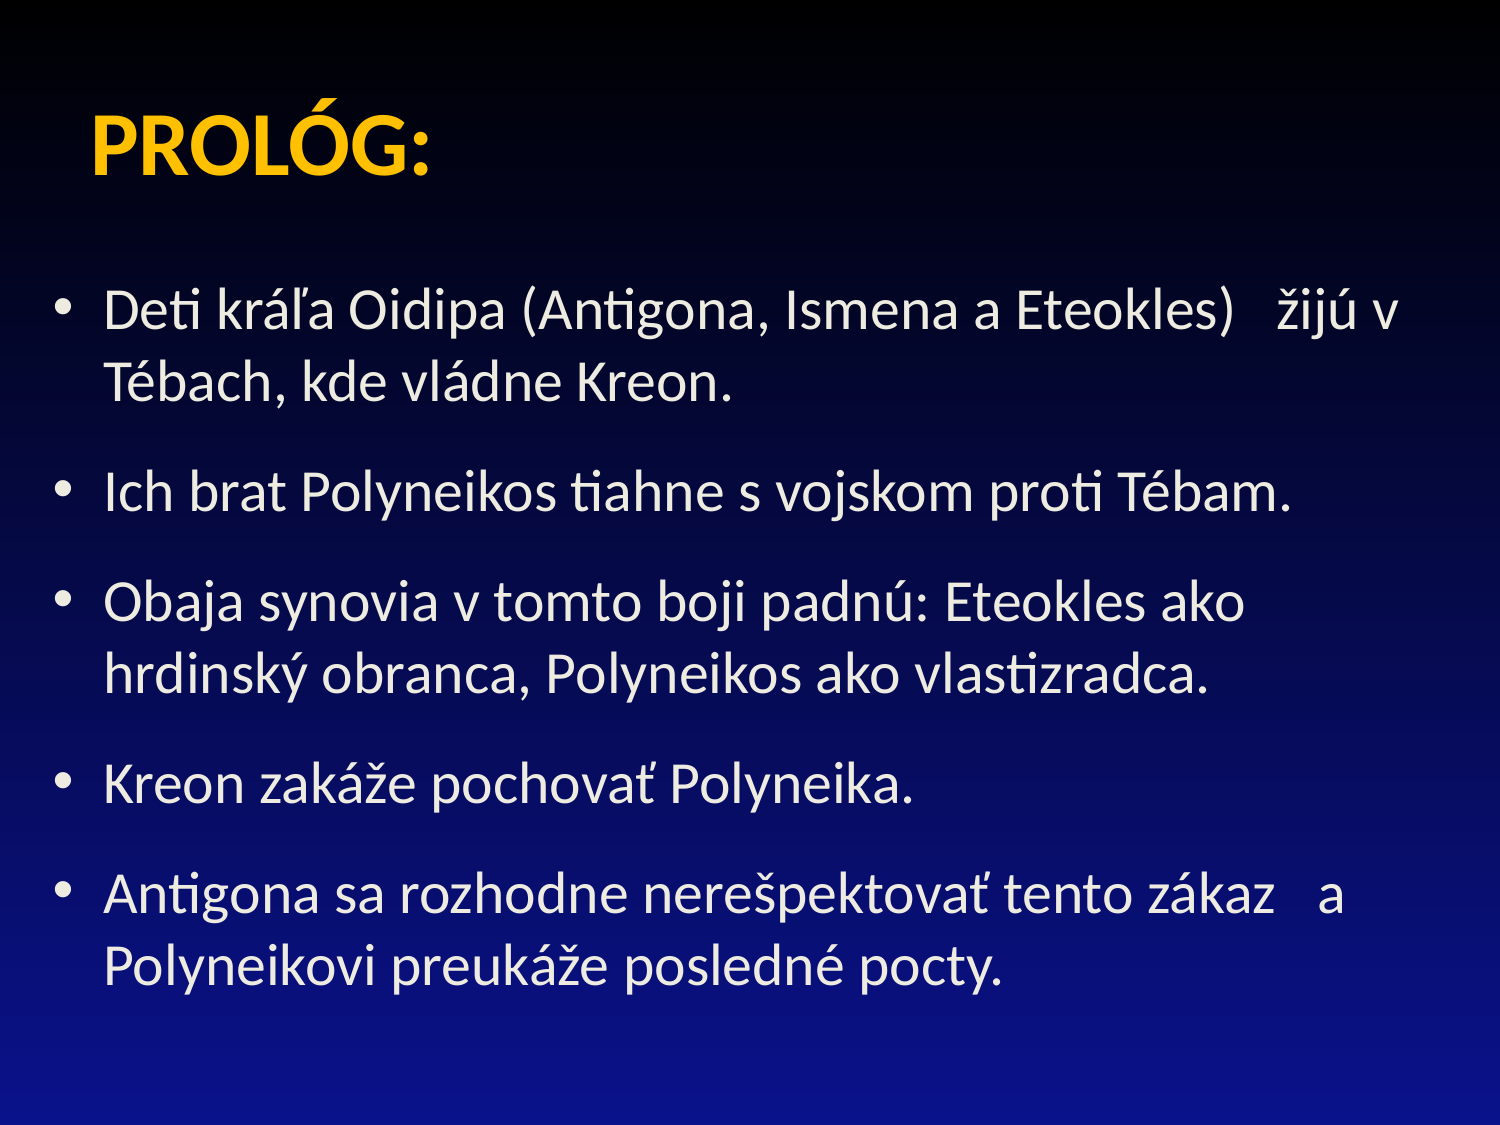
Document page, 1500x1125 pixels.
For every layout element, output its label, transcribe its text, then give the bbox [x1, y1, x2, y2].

list Deti kráľa Oidipa (Antigona, Ismena a Eteokles) žijú v Tébach, kde vládne Kreon. Ich brat Polyneikos tiahne s vojskom proti Tébam. Obaja synovia v tomto boji padnú: Eteokles ako hrdinský obranca, Polyneikos ako vlastizradca. Kreon zakáže pochovať Polyneika. Antigona sa rozhodne nerešpektovať tento zákaz a Polyneikovi preukáže posledné pocty. [37, 262, 1463, 1005]
title PROLÓG: [75, 45, 1425, 233]
